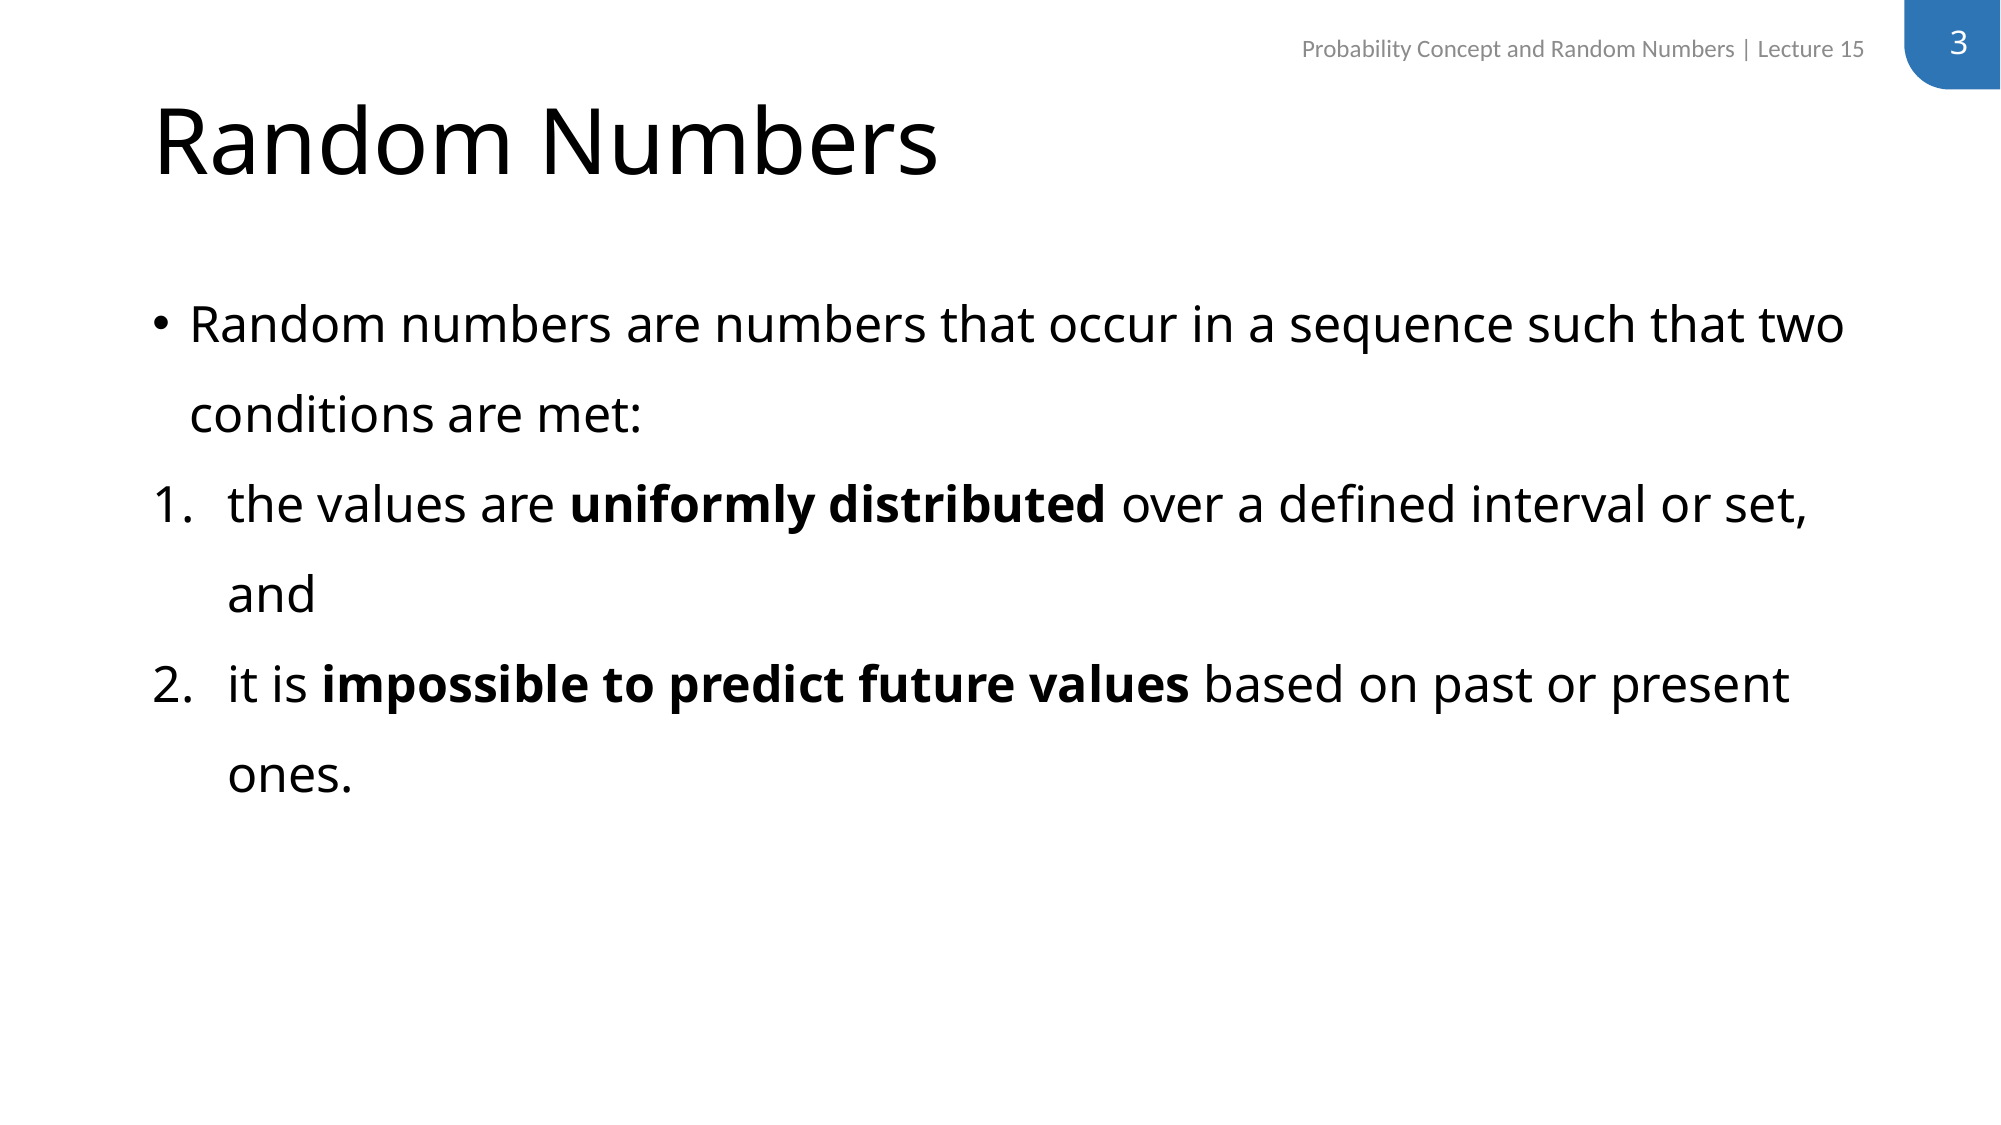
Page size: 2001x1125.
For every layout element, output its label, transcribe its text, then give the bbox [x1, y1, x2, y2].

title Random Numbers [137, 59, 1863, 231]
slide_number 3 [1887, 14, 1984, 75]
footer Probability Concept and Random Numbers | Lecture 15 [1205, 17, 1881, 78]
list Random numbers are numbers that occur in a sequence such that two conditions are met: the values are uniformly distributed over a defined interval or set, and it is impossible to predict future values based on past or present ones. [137, 254, 1863, 1062]
